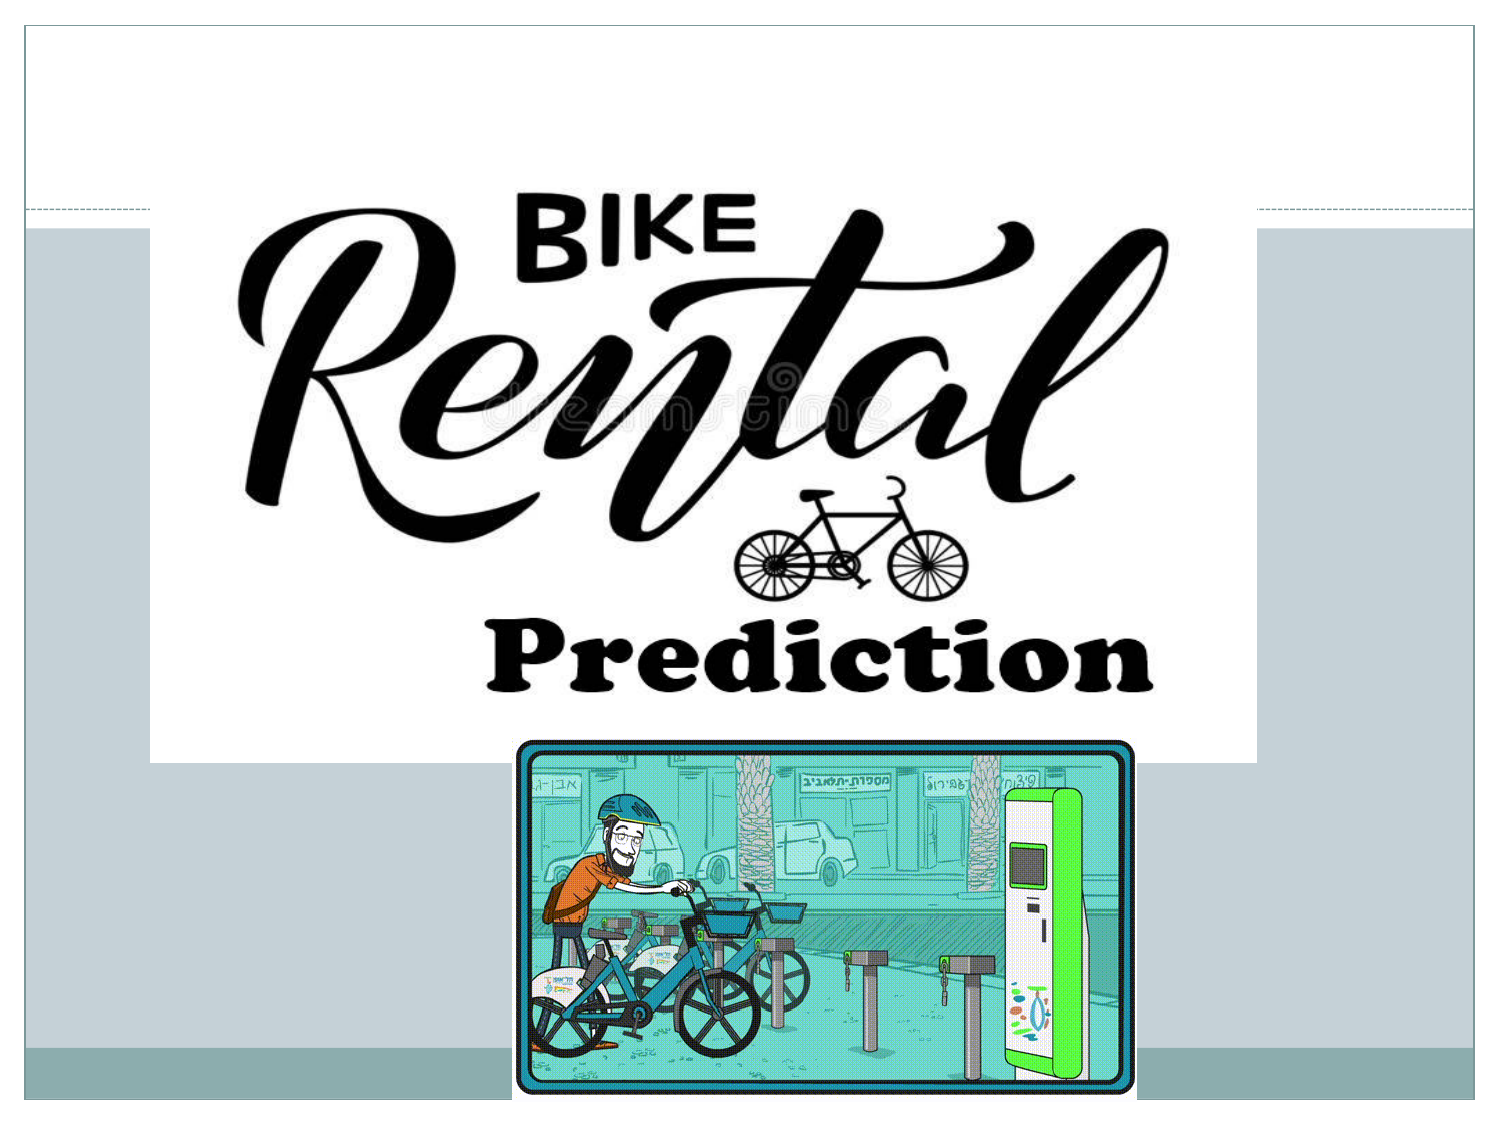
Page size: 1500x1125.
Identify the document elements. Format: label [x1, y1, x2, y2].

picture [512, 738, 1137, 1102]
list [149, 32, 1257, 763]
